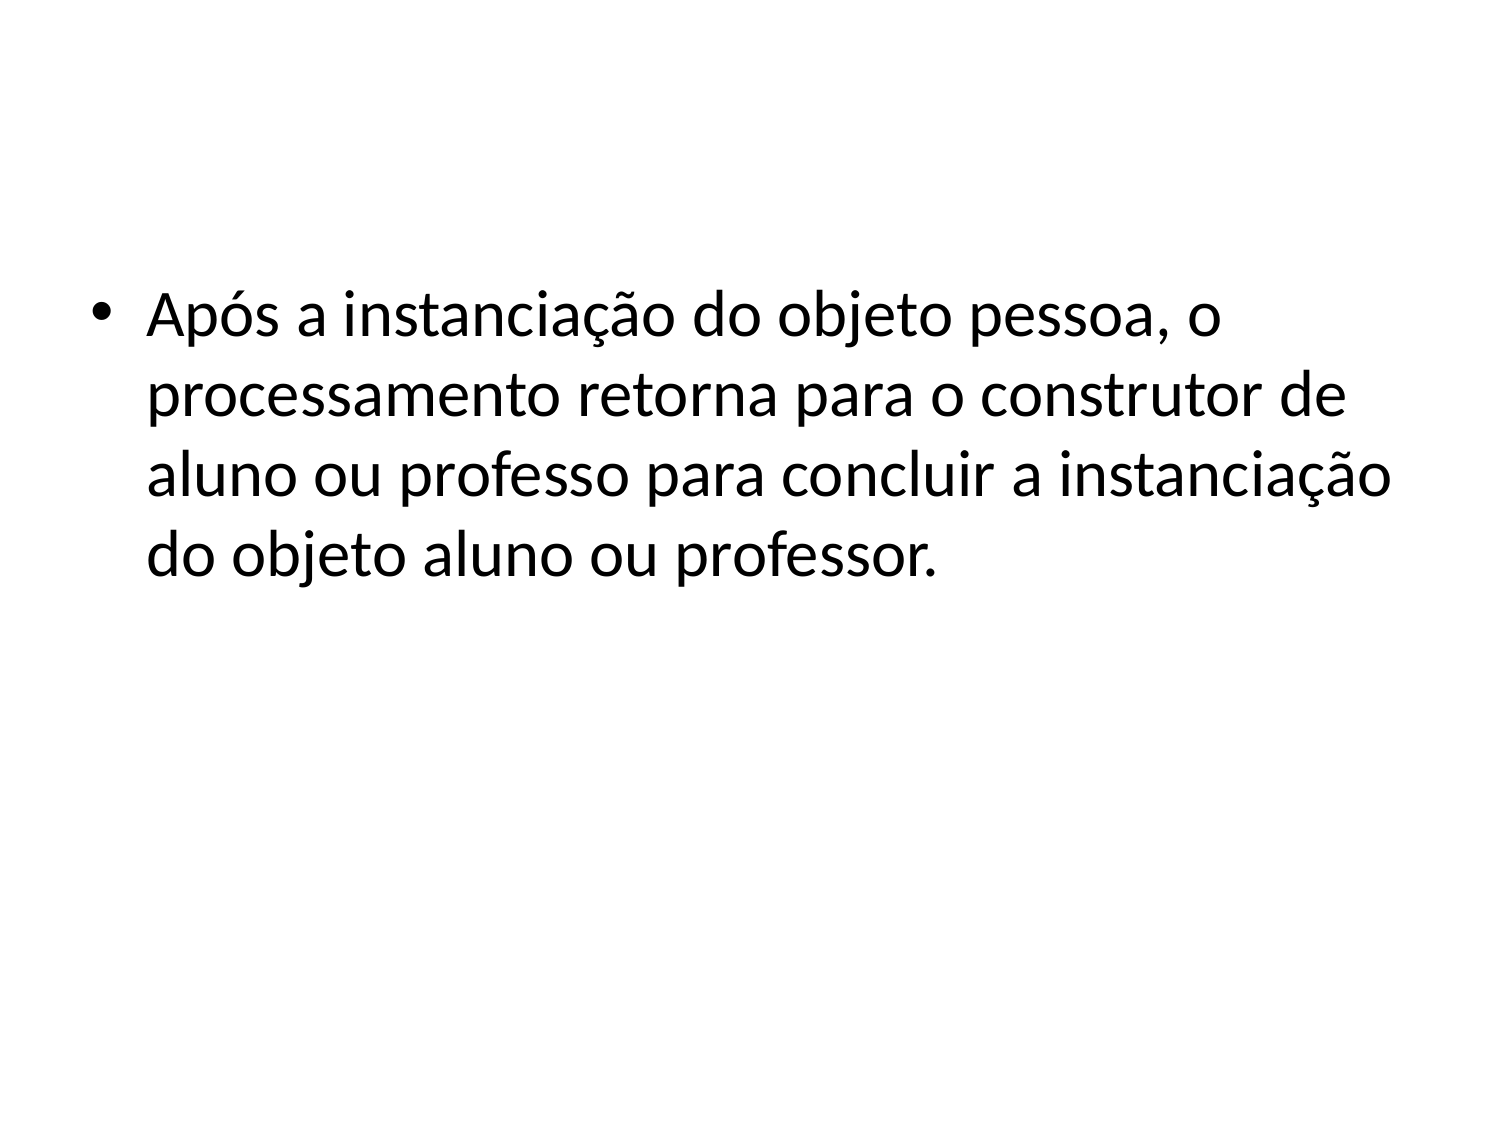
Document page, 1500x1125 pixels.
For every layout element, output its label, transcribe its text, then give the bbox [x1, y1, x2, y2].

list Após a instanciação do objeto pessoa, o processamento retorna para o construtor de aluno ou professo para concluir a instanciação do objeto aluno ou professor. [75, 262, 1425, 1005]
